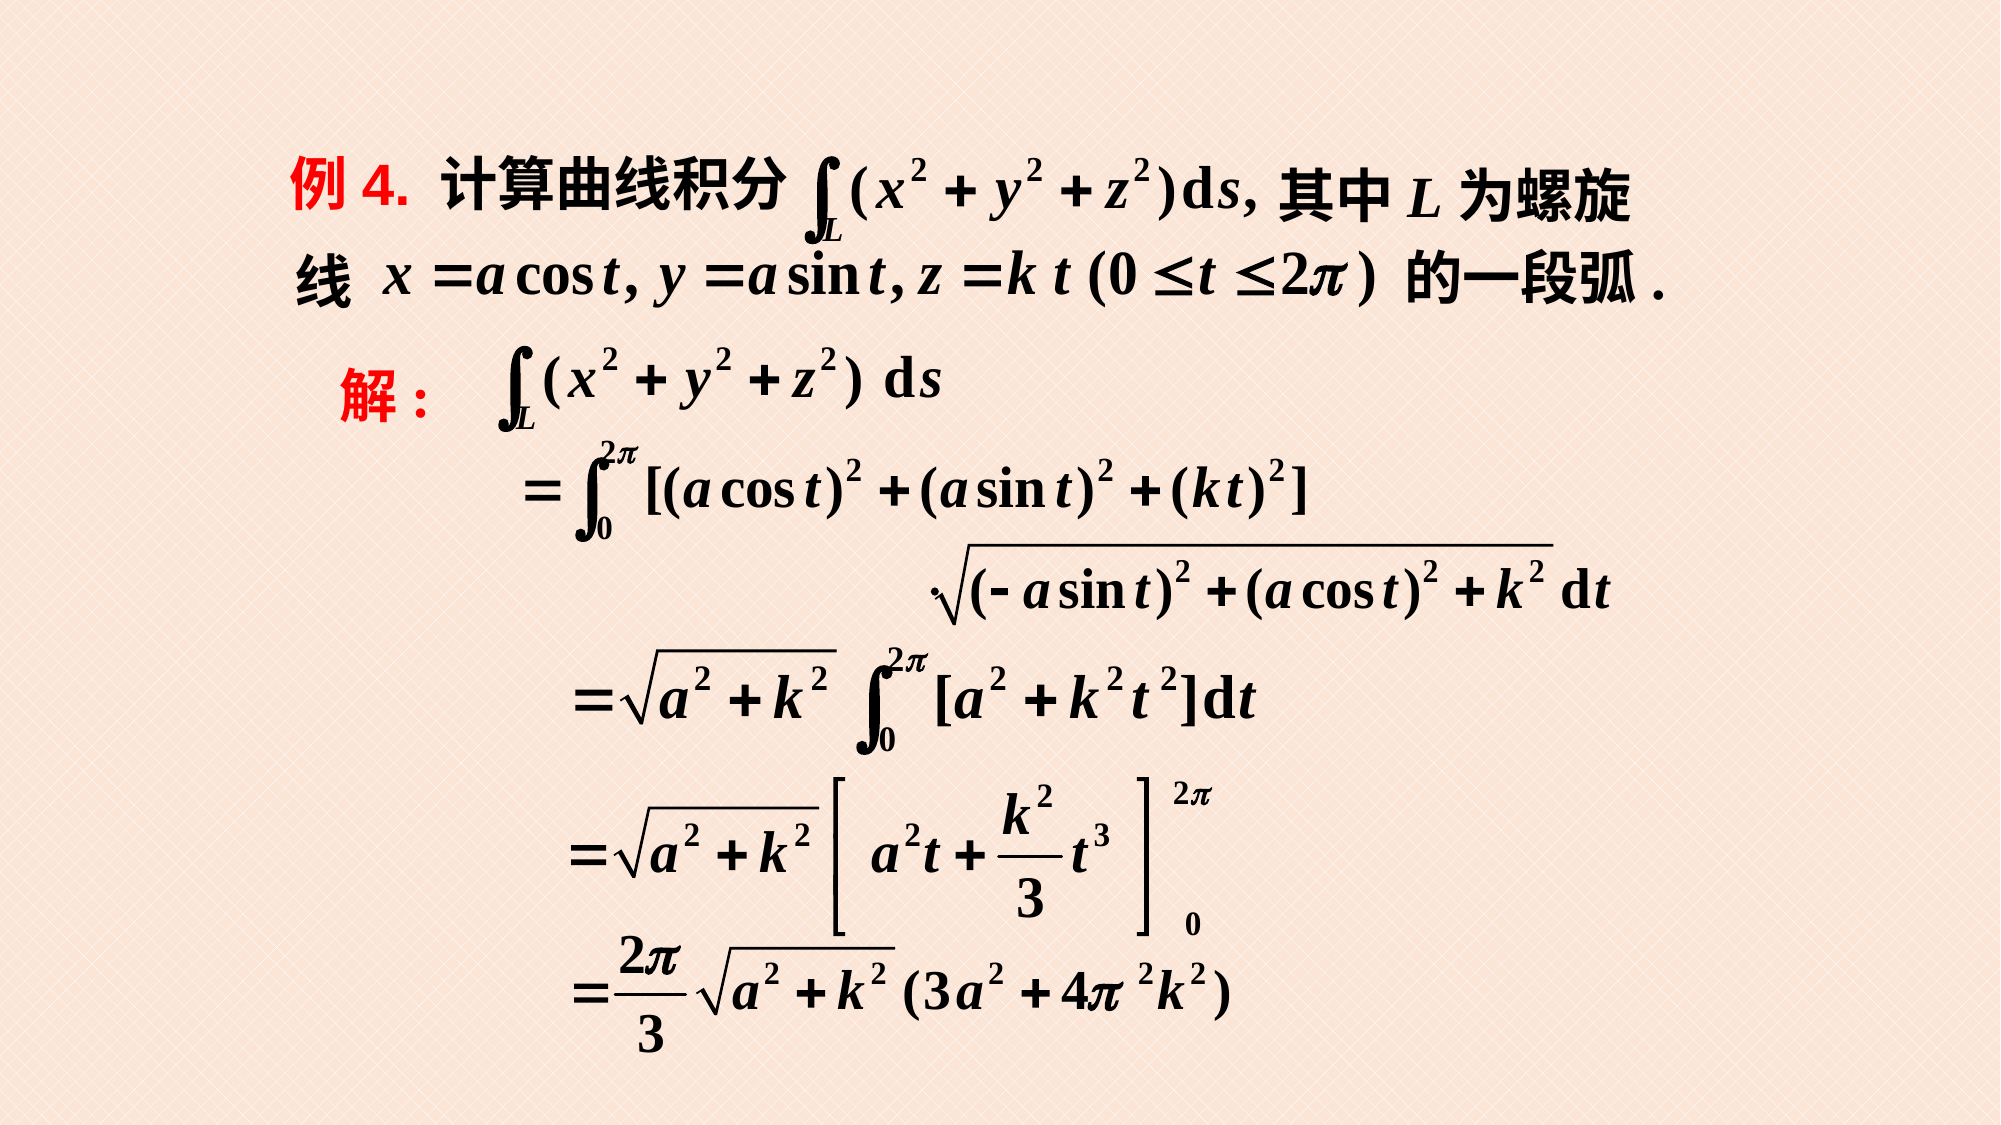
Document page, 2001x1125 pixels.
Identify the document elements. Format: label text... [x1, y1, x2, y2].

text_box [913, 531, 1624, 637]
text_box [560, 630, 1269, 771]
text_box 线 [279, 237, 480, 323]
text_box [511, 424, 1318, 557]
text_box 其中L为螺旋 [1270, 152, 1663, 236]
text_box 解: [324, 351, 475, 436]
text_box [786, 132, 1270, 236]
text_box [557, 764, 1229, 947]
text_box 例4. 计算曲线积分 [274, 122, 950, 243]
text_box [370, 236, 1389, 321]
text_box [480, 322, 954, 442]
text_box 的一段弧. [1362, 234, 1663, 319]
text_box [560, 915, 1244, 1067]
